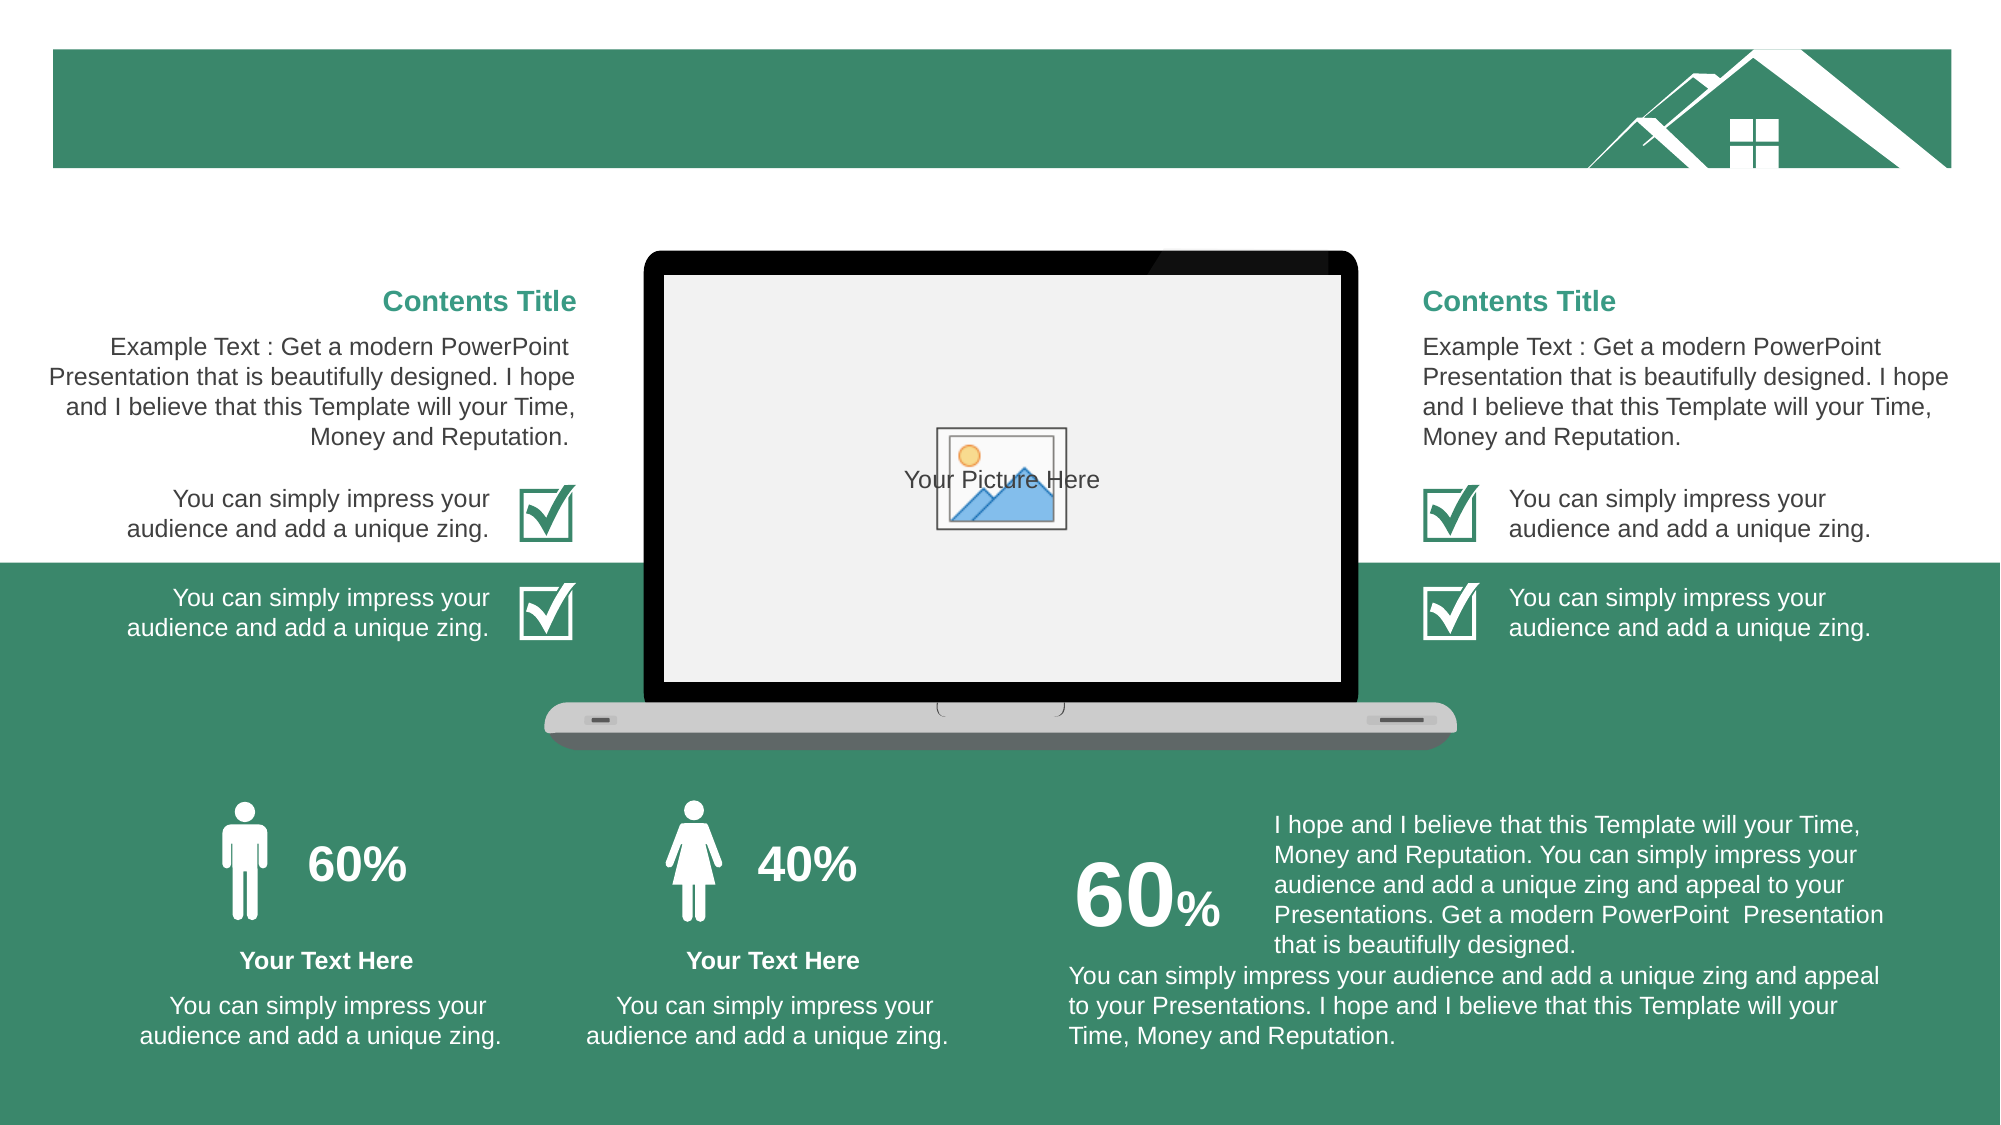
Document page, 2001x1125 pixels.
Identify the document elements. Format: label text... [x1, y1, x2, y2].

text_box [1423, 475, 1951, 650]
text_box 60% [1035, 827, 1259, 952]
text_box I hope and I believe that this Template will your Time, Money and Reputation. You can simply impress your audience and add a unique zing and appeal to your Presentations. Get a modern PowerPoint Presentation that is beautifully designed. [1259, 801, 1930, 966]
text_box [1407, 275, 1983, 460]
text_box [665, 800, 885, 922]
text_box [222, 801, 435, 921]
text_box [16, 275, 592, 460]
text_box You can simply impress your audience and add a unique zing and appeal to your Presentations. I hope and I believe that this Template will your Time, Money and Reputation. [1053, 952, 1903, 1057]
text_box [123, 937, 533, 1059]
picture [664, 275, 1341, 683]
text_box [570, 937, 980, 1059]
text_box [48, 475, 577, 650]
